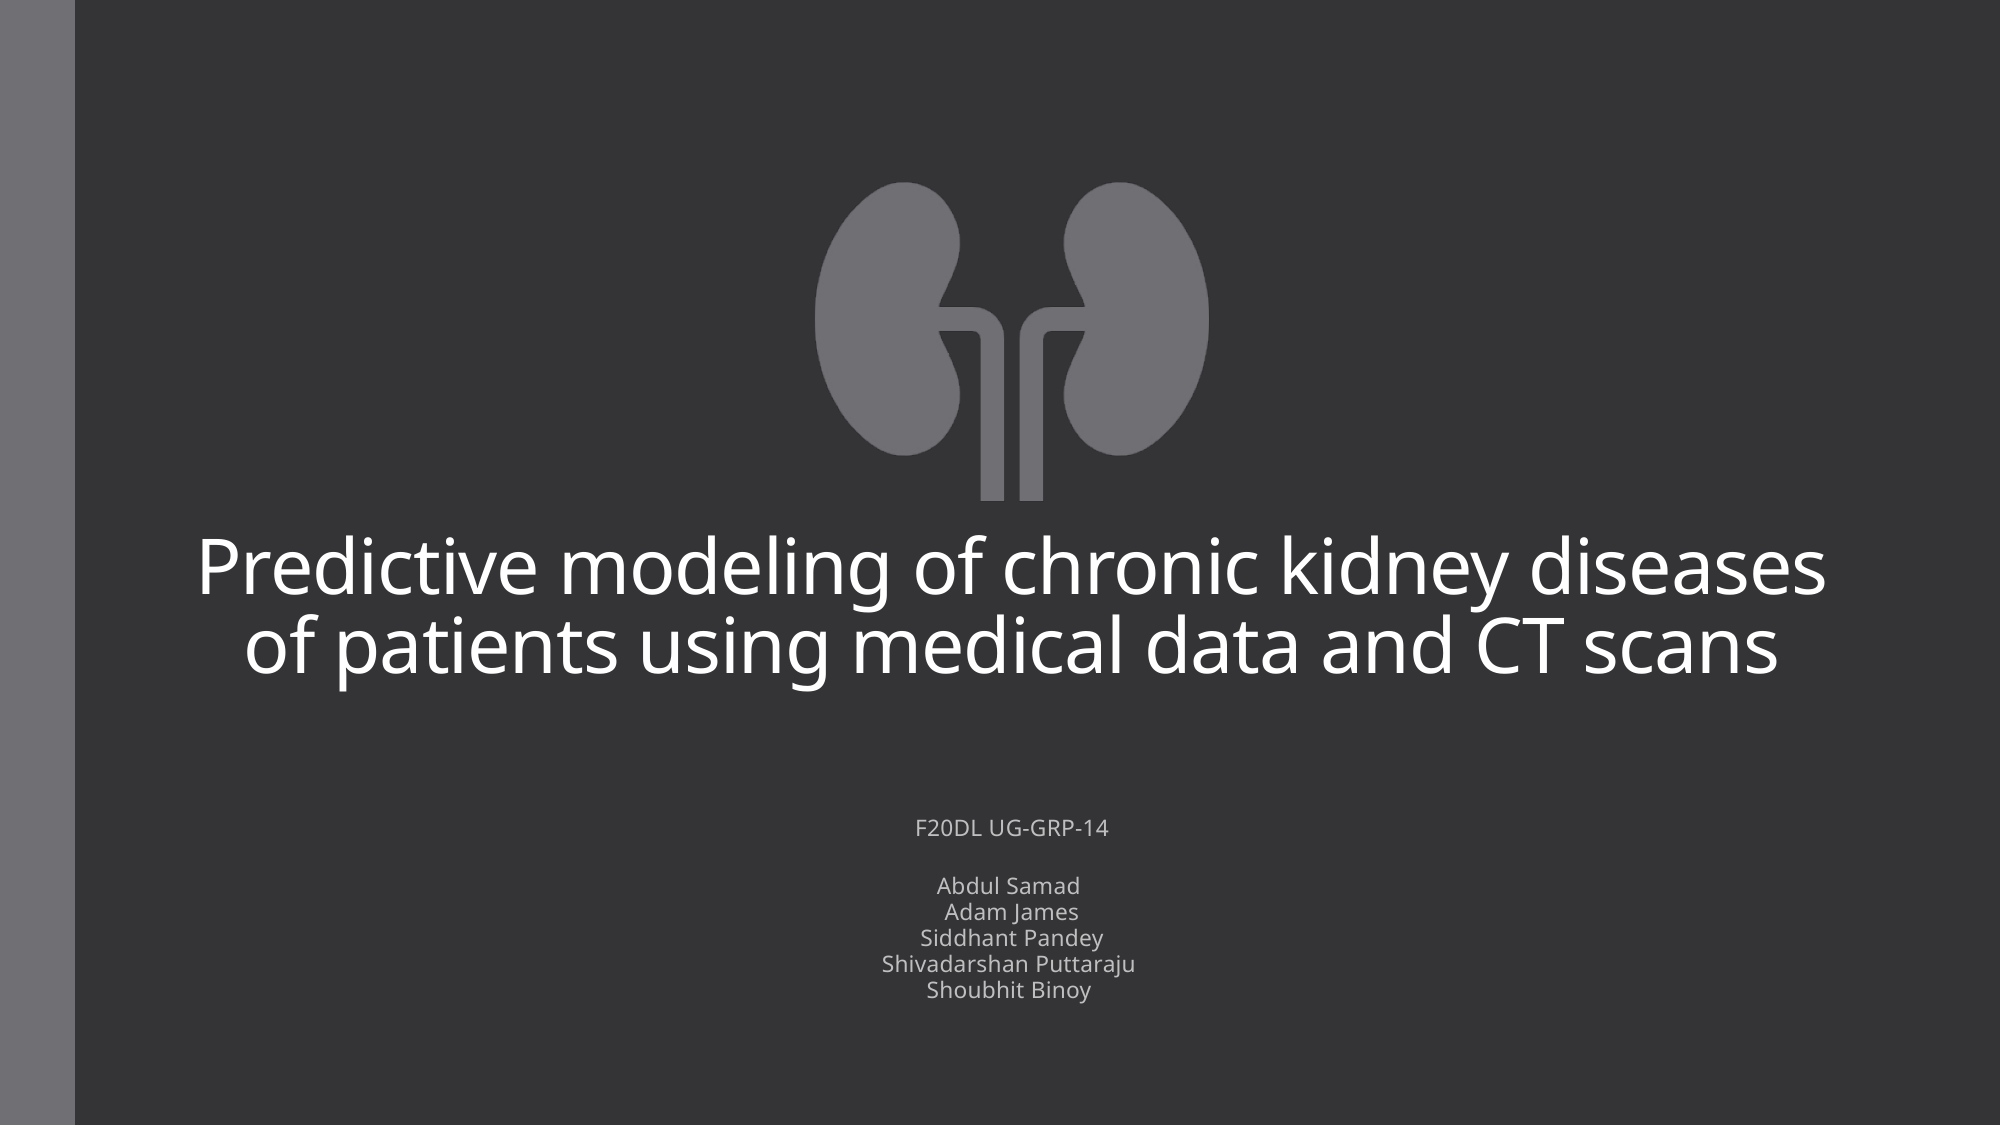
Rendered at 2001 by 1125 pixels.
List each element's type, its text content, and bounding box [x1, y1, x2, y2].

picture [778, 105, 1246, 572]
subtitle F20DL UG-GRP-14 Abdul Samad Adam James Siddhant Pandey Shivadarshan Puttaraju Shoubhit Binoy [221, 807, 1803, 1013]
title Predictive modeling of chronic kidney diseases of patients using medical data and CT scans [180, 428, 1844, 697]
